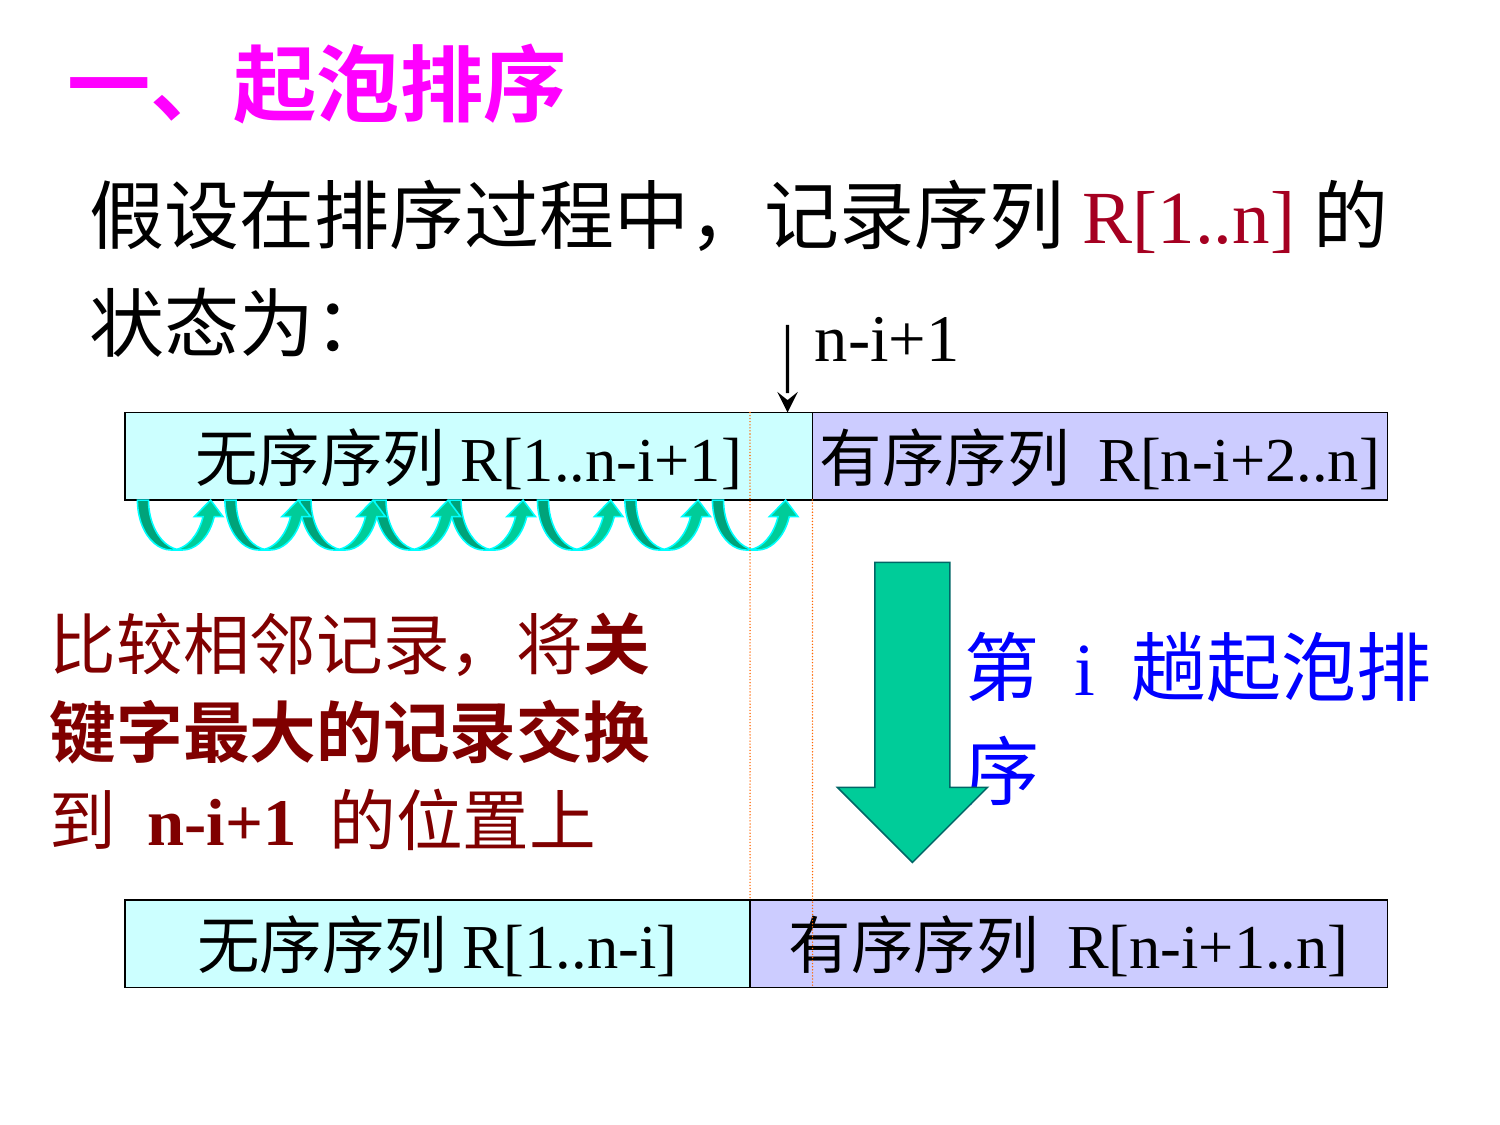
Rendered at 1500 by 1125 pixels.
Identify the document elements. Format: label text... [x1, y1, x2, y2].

text_box n-i+1 [799, 287, 975, 383]
text_box [449, 500, 536, 551]
text_box 有序序列 R[n-i+2..n] [812, 412, 1388, 500]
text_box 有序序列 R[n-i+1..n] [750, 899, 1388, 988]
text_box 第 i 趟起泡排序 [950, 599, 1500, 822]
text_box [299, 500, 386, 551]
text_box 无序序列R[1..n-i] [125, 899, 750, 988]
text_box 一、起泡排序 [52, 24, 582, 140]
text_box [624, 500, 711, 551]
text_box 比较相邻记录，将关键字最大的记录交换到 n-i+1 的位置上 [34, 587, 725, 866]
text_box [537, 500, 624, 551]
text_box [374, 500, 461, 551]
text_box [224, 500, 311, 551]
text_box 无序序列R[1..n-i+1] [124, 412, 812, 500]
text_box [777, 391, 798, 413]
text_box [137, 500, 223, 551]
text_box [837, 562, 988, 863]
text_box 假设在排序过程中，记录序列R[1..n]的状态为： [74, 143, 1428, 375]
text_box [712, 500, 799, 551]
